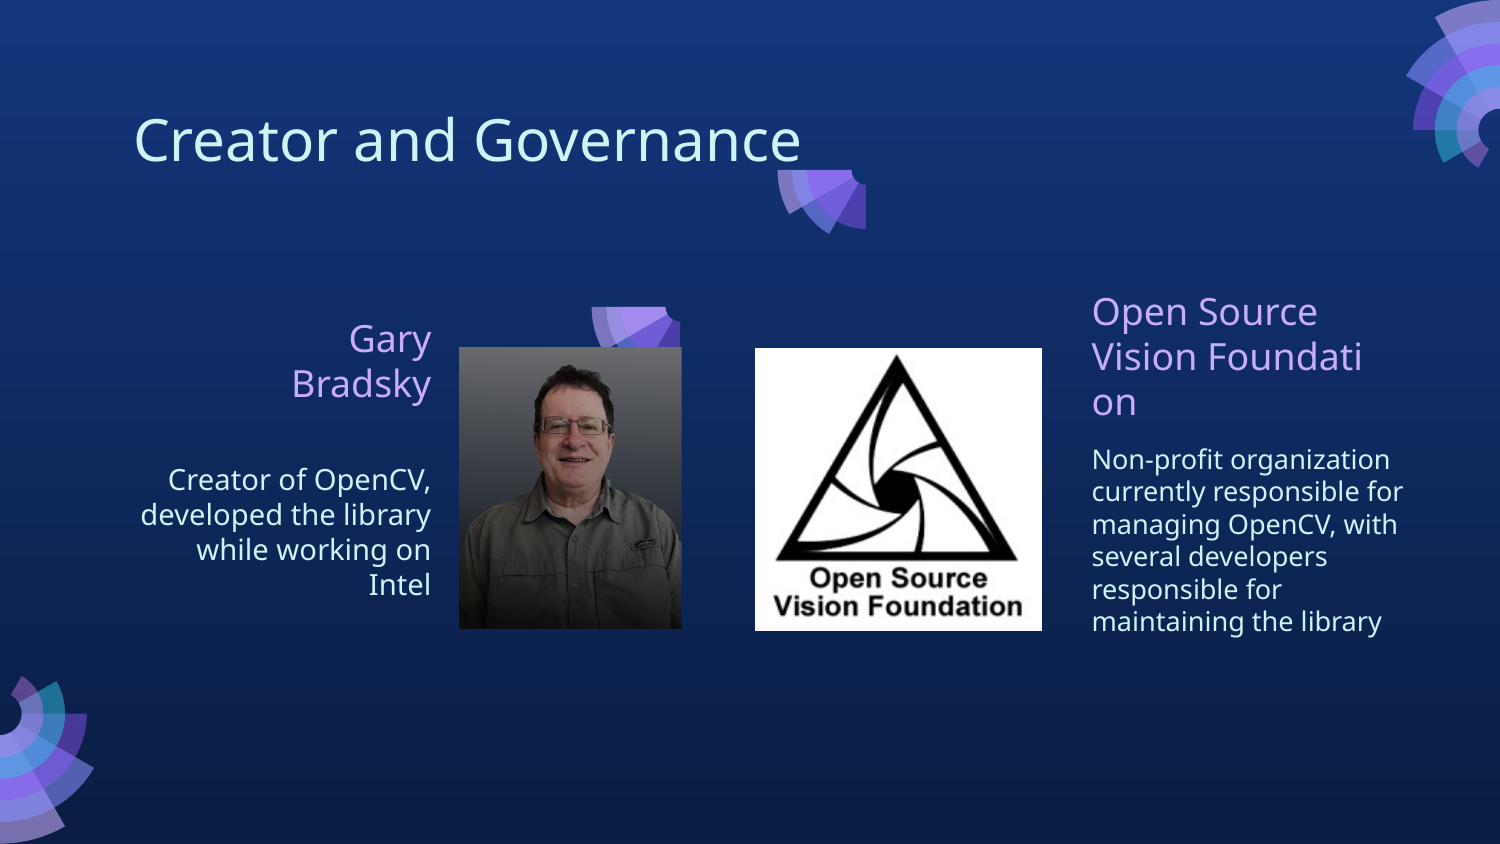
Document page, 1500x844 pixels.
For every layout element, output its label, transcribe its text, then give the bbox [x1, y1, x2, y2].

picture [458, 347, 682, 629]
title Creator and Governance [118, 88, 1382, 183]
subtitle Open Source Vision Foundation [1076, 363, 1401, 439]
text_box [591, 306, 681, 347]
picture [755, 347, 1042, 631]
subtitle Gary Bradsky [236, 356, 447, 421]
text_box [777, 169, 867, 235]
subtitle Non-profit organization currently responsible for managing OpenCV, with several developers responsible for maintaining the library [1076, 427, 1437, 631]
subtitle Creator of OpenCV, developed the library while working on Intel [114, 446, 447, 662]
